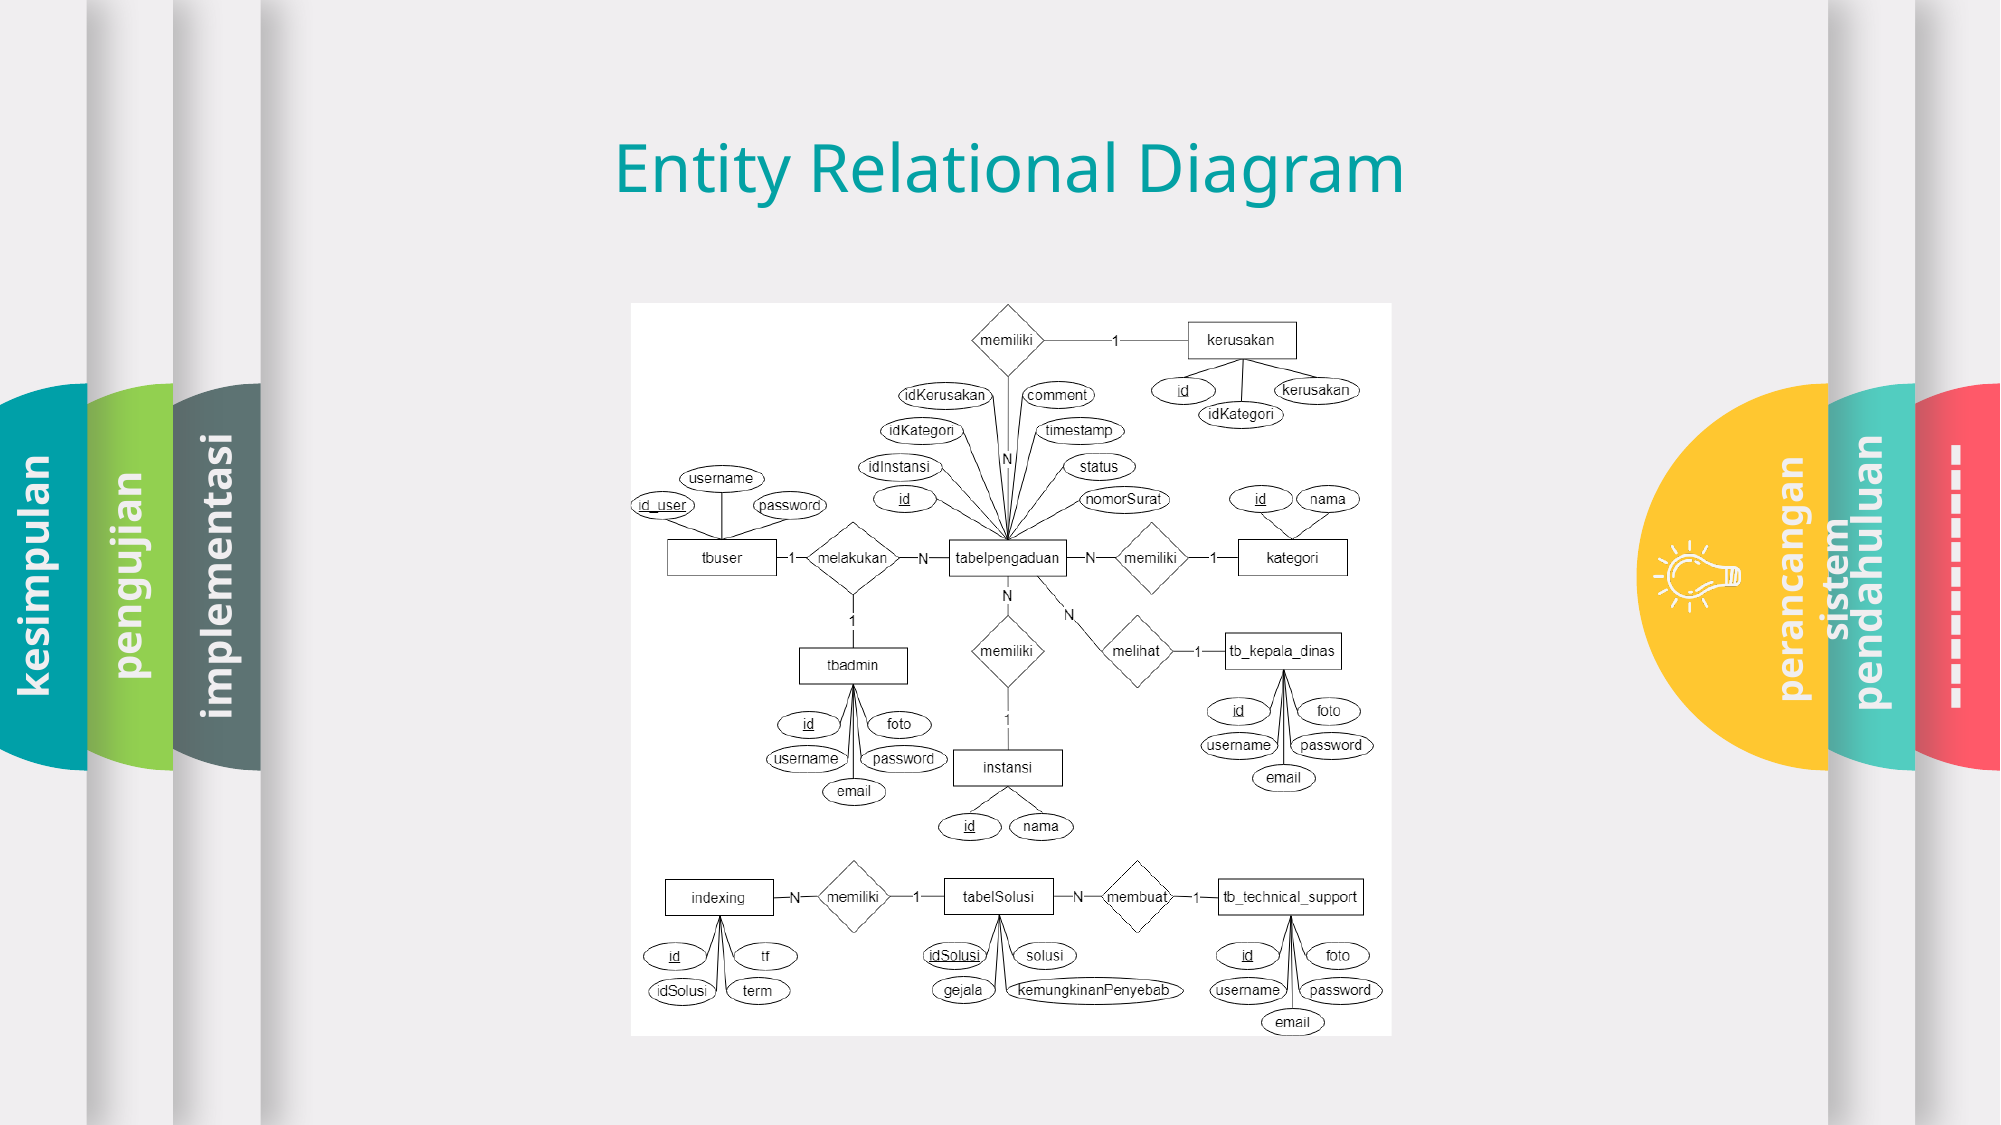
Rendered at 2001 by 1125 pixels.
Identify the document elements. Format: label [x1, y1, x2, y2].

text_box [173, 0, 261, 1125]
picture [630, 303, 1392, 1036]
text_box [1916, 0, 2000, 1125]
text_box [1829, 0, 1916, 1125]
text_box [0, 0, 88, 1125]
text_box [88, 0, 173, 1125]
text_box [261, 0, 1829, 1125]
